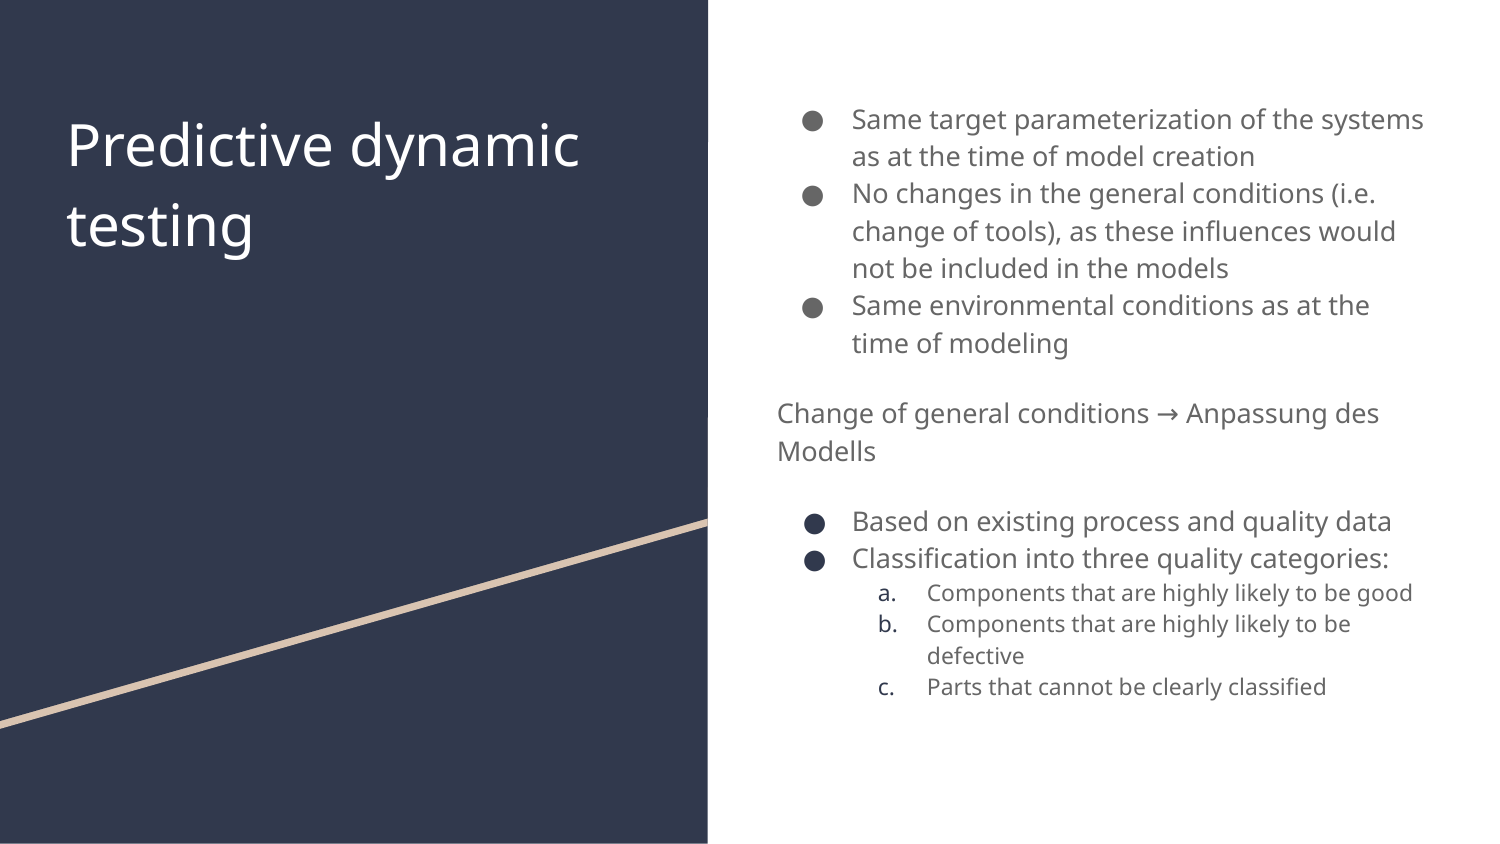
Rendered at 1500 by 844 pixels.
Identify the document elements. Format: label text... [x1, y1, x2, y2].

title Predictive dynamic testing [51, 82, 660, 494]
list Same target parameterization of the systems as at the time of model creation No changes in the general conditions (i.e. change of tools), as these influences would not be included in the models Same environmental conditions as at the time of modeling Change of general conditions → Anpassung des Modells Based on existing process and quality data Classification into three quality categories: Components that are highly likely to be good Components that are highly likely to be defective Parts that cannot be clearly classified [761, 82, 1446, 755]
